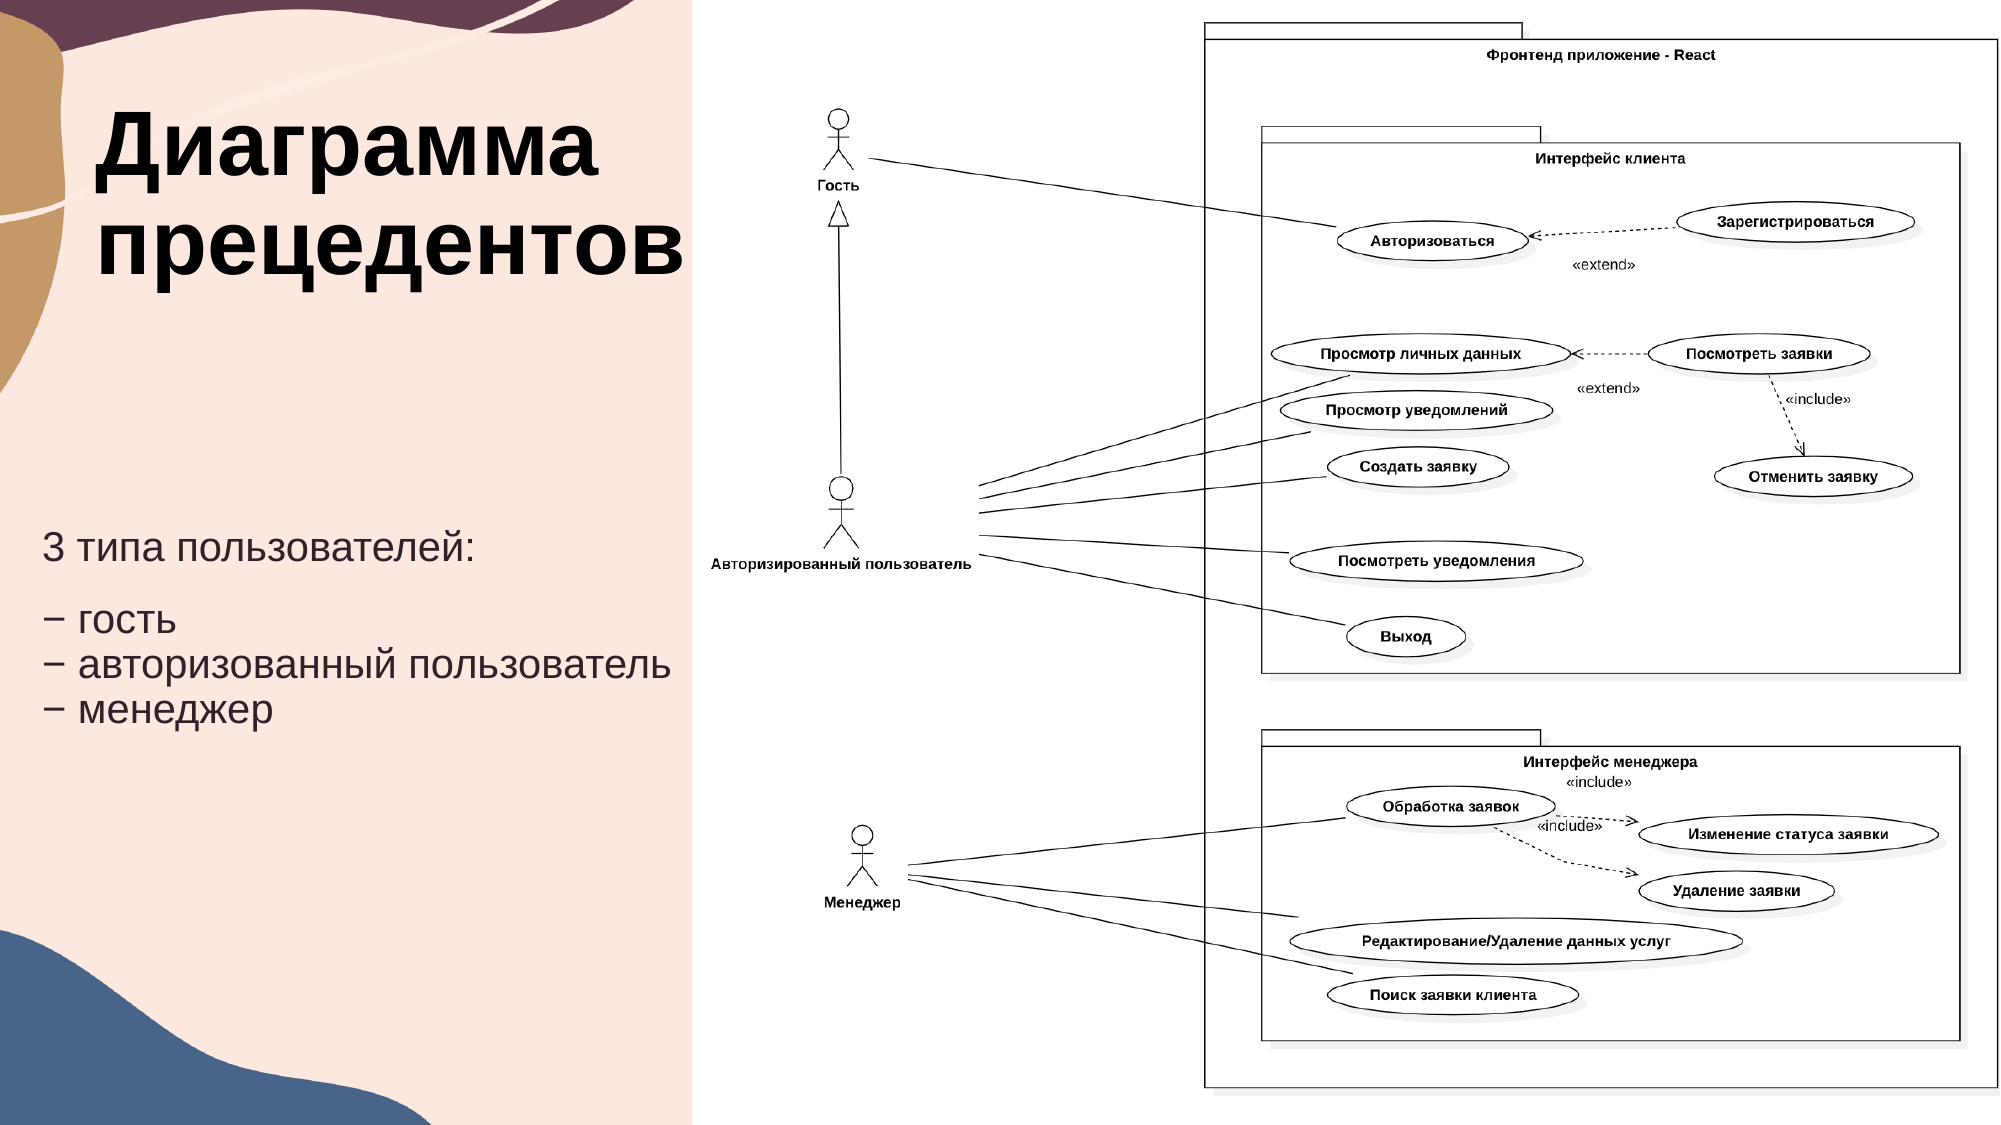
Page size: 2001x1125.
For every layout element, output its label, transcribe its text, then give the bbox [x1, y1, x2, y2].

picture [0, 0, 2000, 1125]
text_box 3 типа пользователей: − гость − авторизованный пользователь − менеджер [26, 517, 692, 936]
text_box Диаграмма прецедентов [80, 88, 692, 517]
